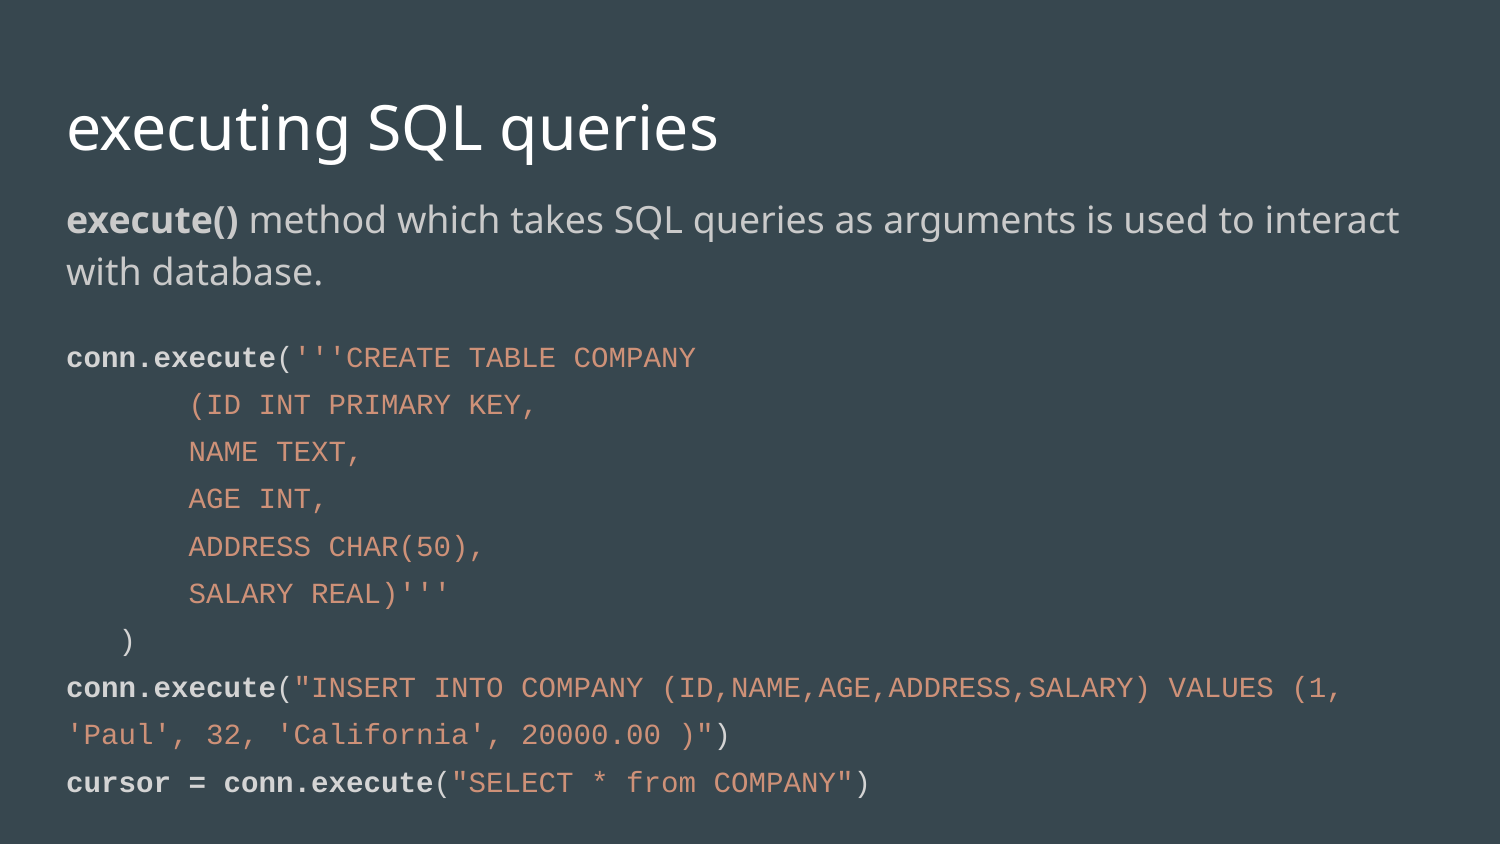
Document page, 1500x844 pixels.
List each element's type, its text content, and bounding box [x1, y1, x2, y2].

title executing SQL queries [51, 72, 1449, 167]
list execute() method which takes SQL queries as arguments is used to interact with database. conn.execute('''CREATE TABLE COMPANY (ID INT PRIMARY KEY, NAME TEXT, AGE INT, ADDRESS CHAR(50), SALARY REAL)''' ) conn.execute("INSERT INTO COMPANY (ID,NAME,AGE,ADDRESS,SALARY) VALUES (1, 'Paul', 32, 'California', 20000.00 )") cursor = conn.execute("SELECT * from COMPANY") [51, 174, 1449, 778]
